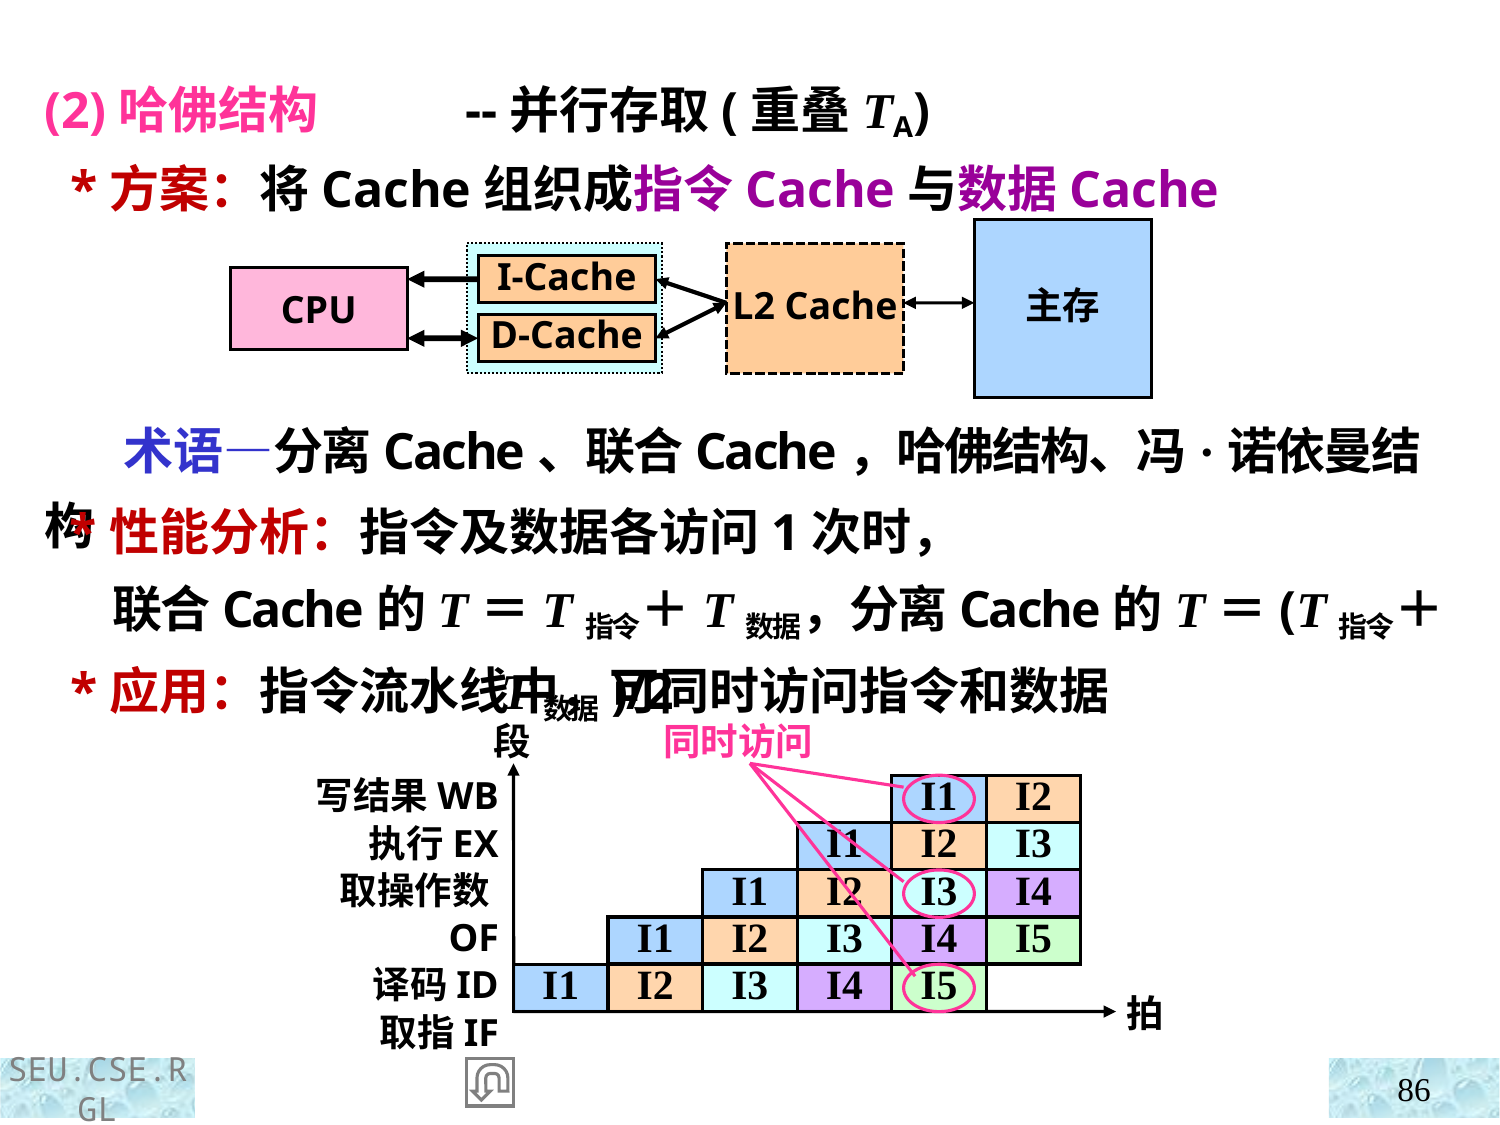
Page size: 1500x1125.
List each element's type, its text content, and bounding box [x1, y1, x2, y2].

text_box [466, 1058, 514, 1106]
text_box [655, 715, 975, 1012]
text_box 术语—分离Cache、联合Cache，哈佛结构、冯·诺依曼结构 [29, 397, 1471, 478]
text_box (2)哈佛结构 --并行存取(重叠TA) *方案：将Cache组织成指令Cache与数据Cache [29, 54, 1471, 226]
slide_number 86 [1328, 1058, 1500, 1118]
text_box 10 [0, 1058, 195, 1118]
text_box *性能分析：指令及数据各访问1次时， 联合Cache的T＝T指令＋T数据，分离Cache的T＝(T指令＋T数据)/2 [29, 478, 1500, 733]
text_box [288, 716, 1176, 1036]
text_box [229, 219, 1152, 398]
